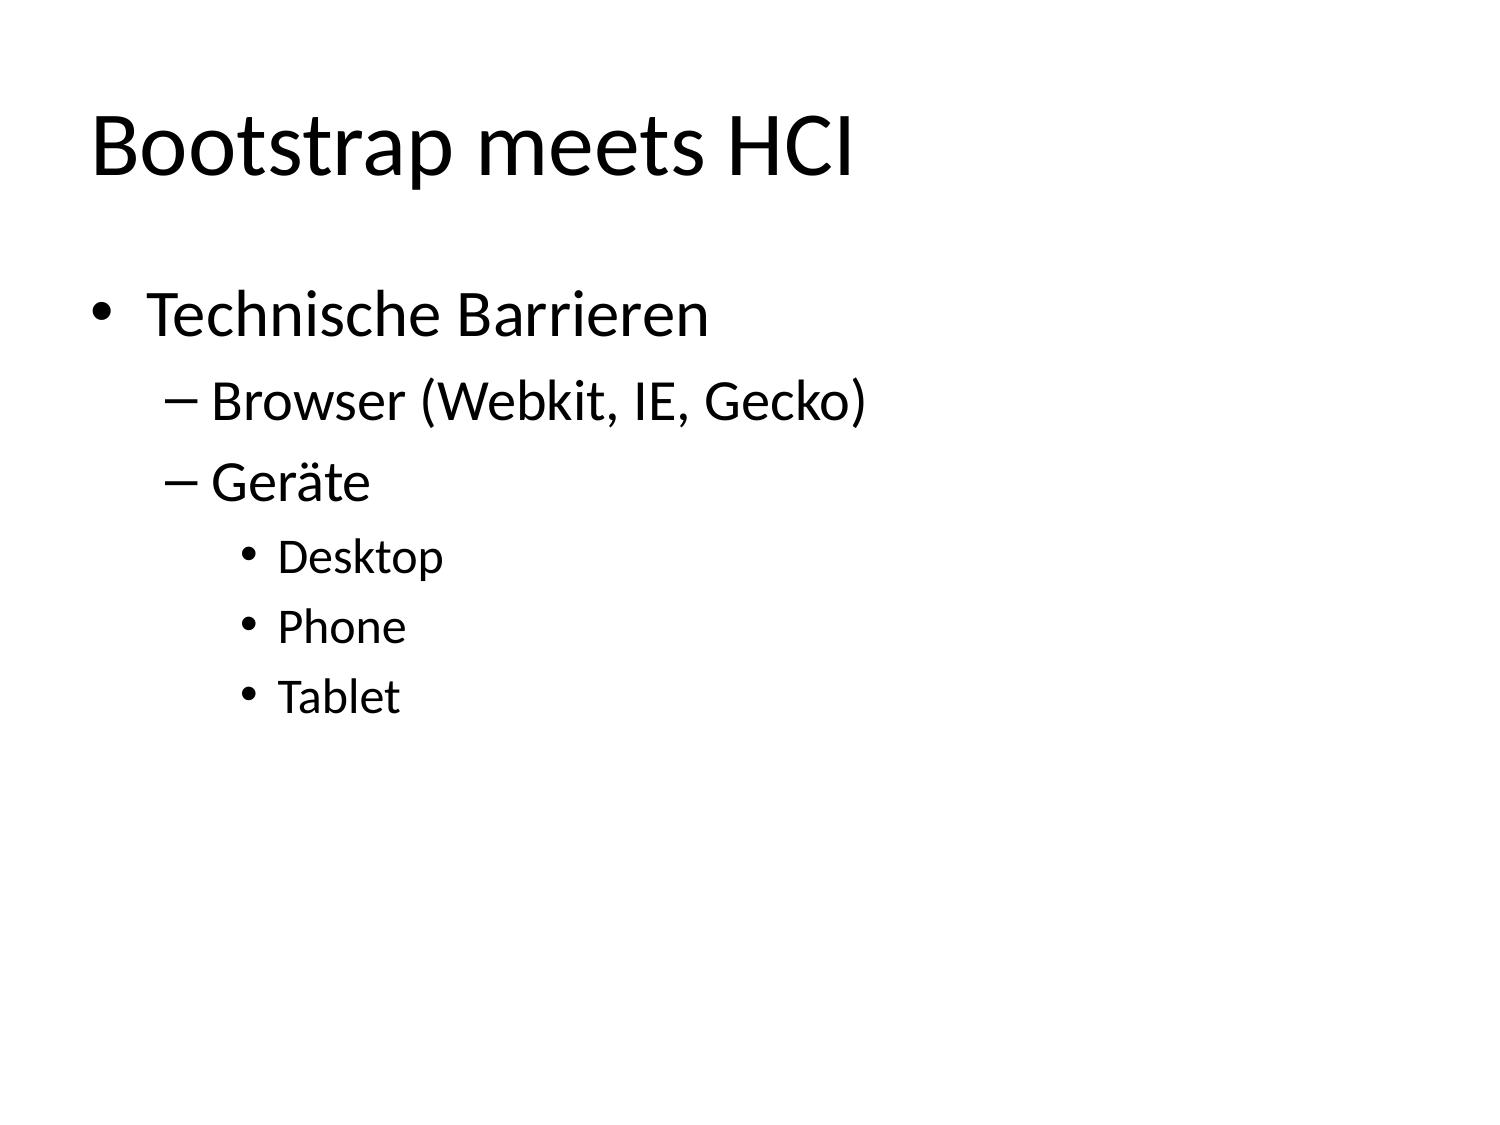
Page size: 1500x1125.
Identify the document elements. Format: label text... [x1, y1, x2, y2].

title Bootstrap meets HCI [75, 45, 1425, 233]
list Technische Barrieren Browser (Webkit, IE, Gecko) Geräte Desktop Phone Tablet [75, 262, 1425, 1005]
